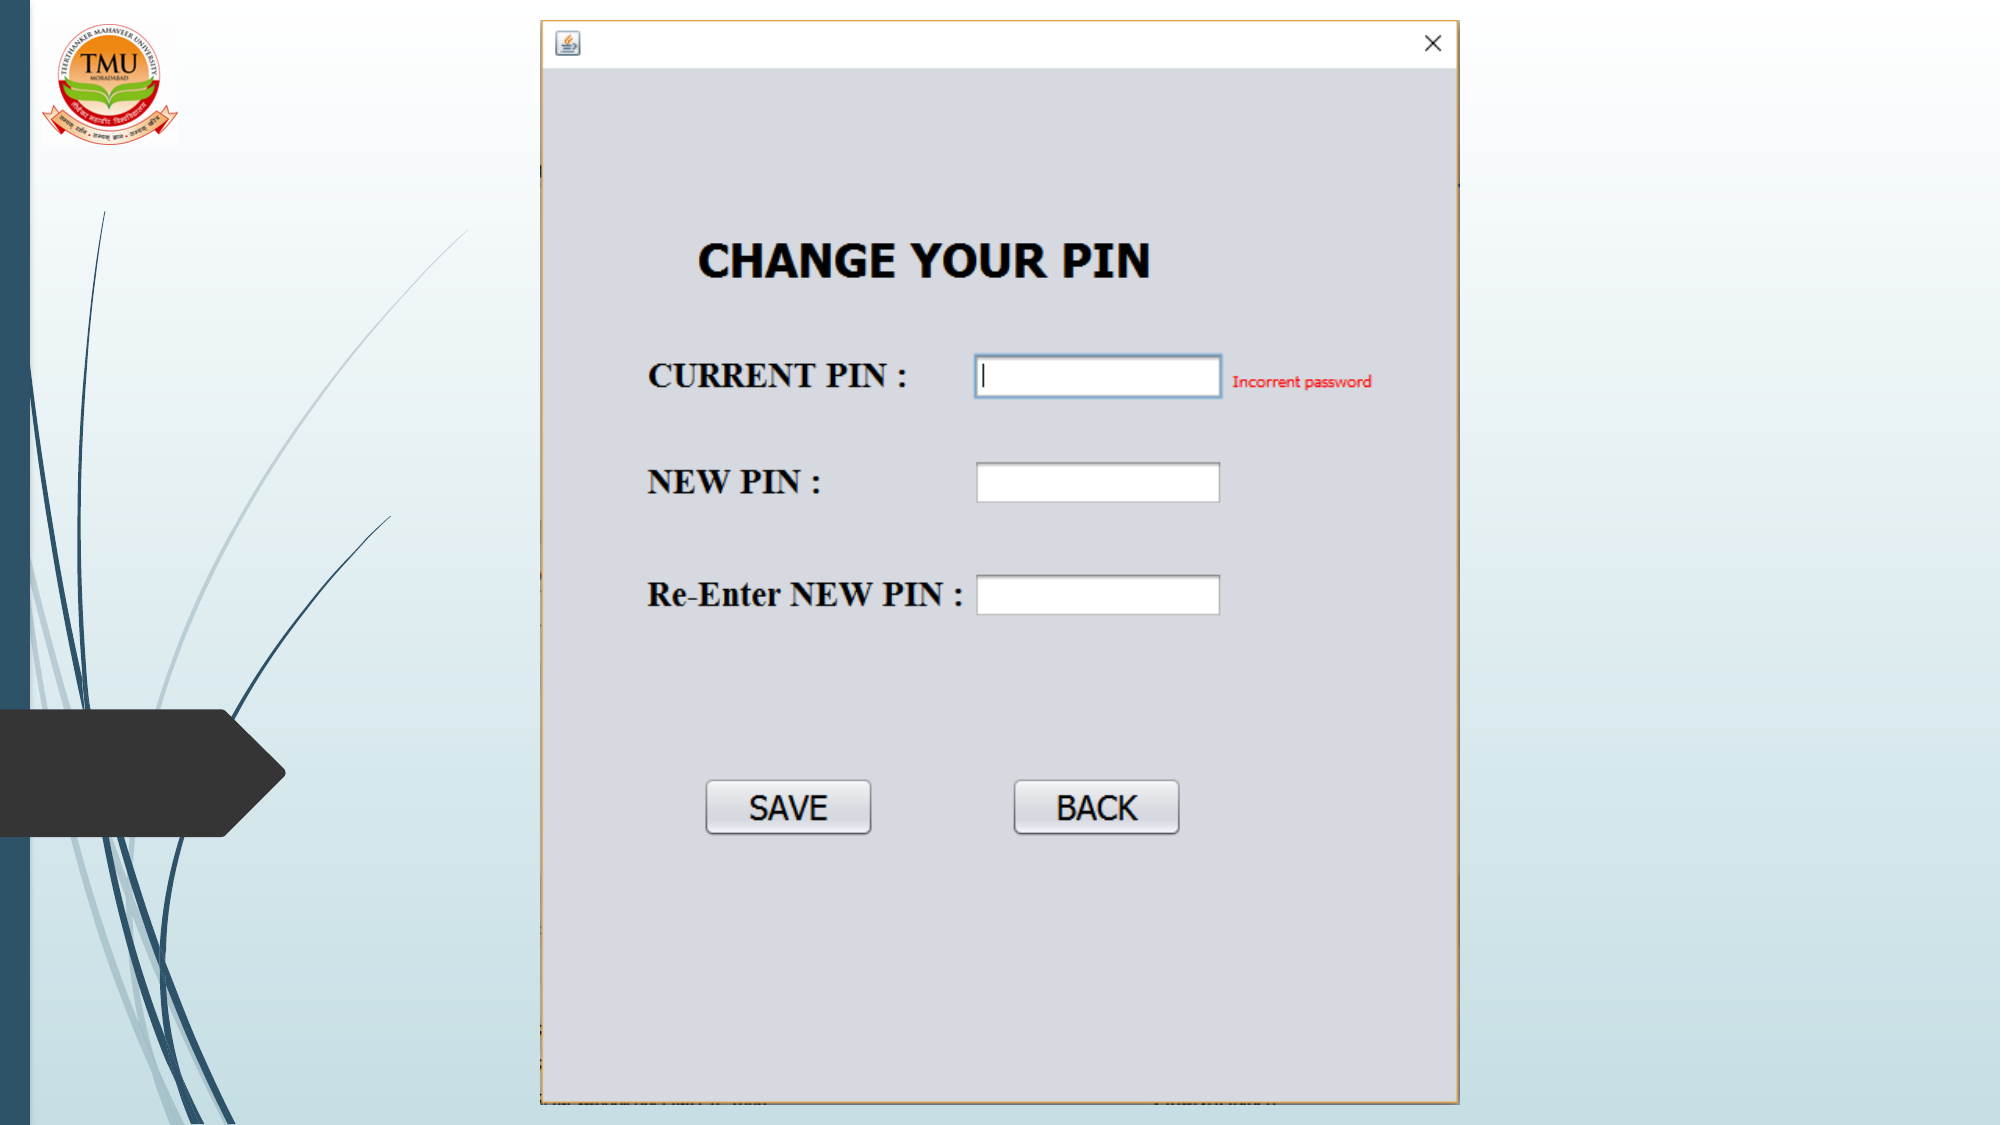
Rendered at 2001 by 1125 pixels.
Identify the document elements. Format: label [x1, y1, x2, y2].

picture [42, 24, 179, 146]
picture [540, 19, 1460, 1106]
